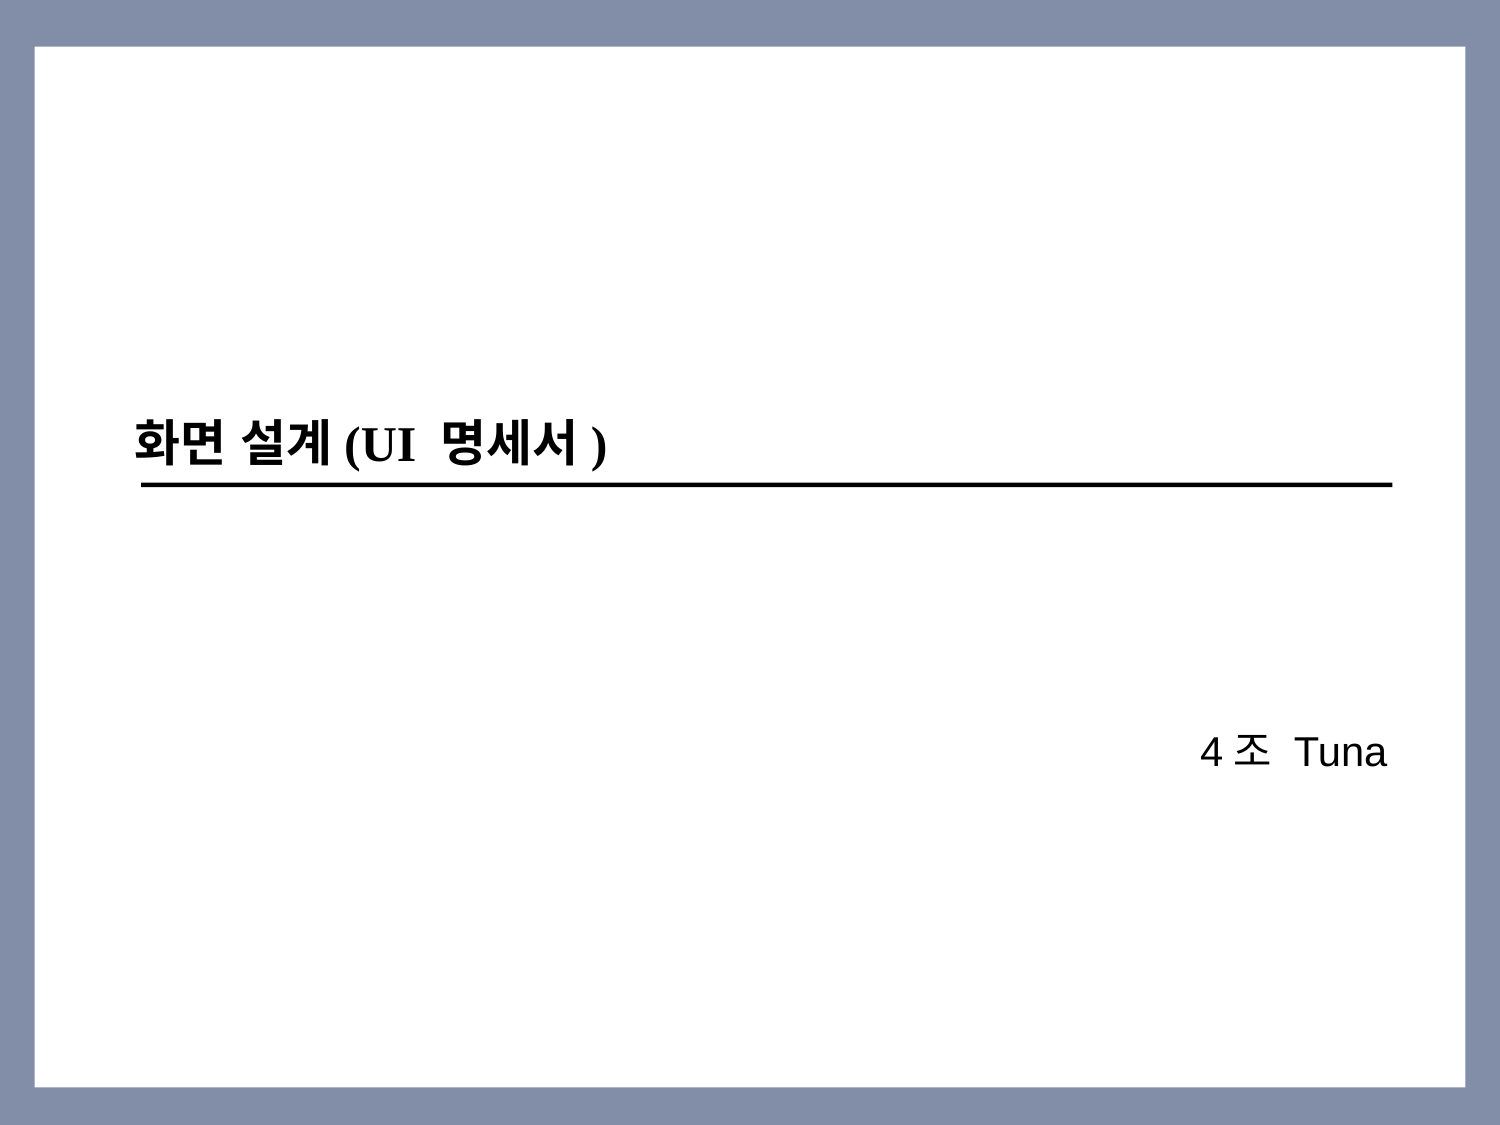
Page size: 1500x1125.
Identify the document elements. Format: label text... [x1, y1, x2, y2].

text_box 4조 Tuna [1185, 717, 1403, 783]
title 화면 설계(UI 명세서) [119, 320, 1395, 488]
